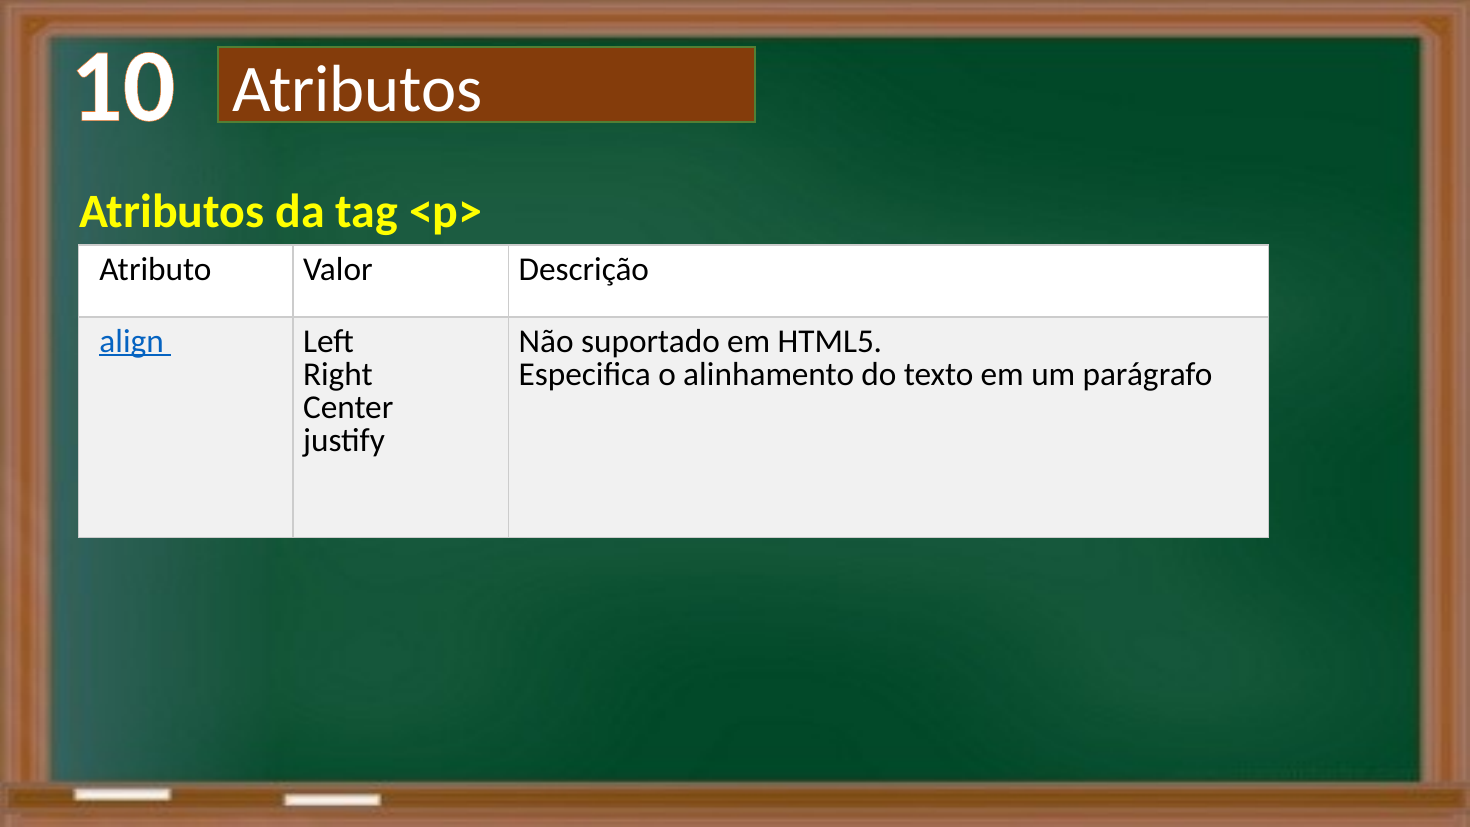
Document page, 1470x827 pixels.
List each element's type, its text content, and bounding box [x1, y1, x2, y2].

table_header Atributo [79, 246, 292, 316]
text_box Atributos da tag <p> [64, 171, 739, 245]
table_header Descrição [509, 246, 1268, 316]
table_cell align [79, 318, 292, 537]
text_box 10 [48, 8, 198, 149]
table_cell Não suportado em HTML5. Especifica o alinhamento do texto em um parágrafo [509, 318, 1268, 537]
text_box Atributos [217, 46, 756, 123]
picture [0, 0, 1470, 827]
table_header Valor [294, 246, 508, 316]
table_cell Left Right Center justify [294, 318, 508, 537]
